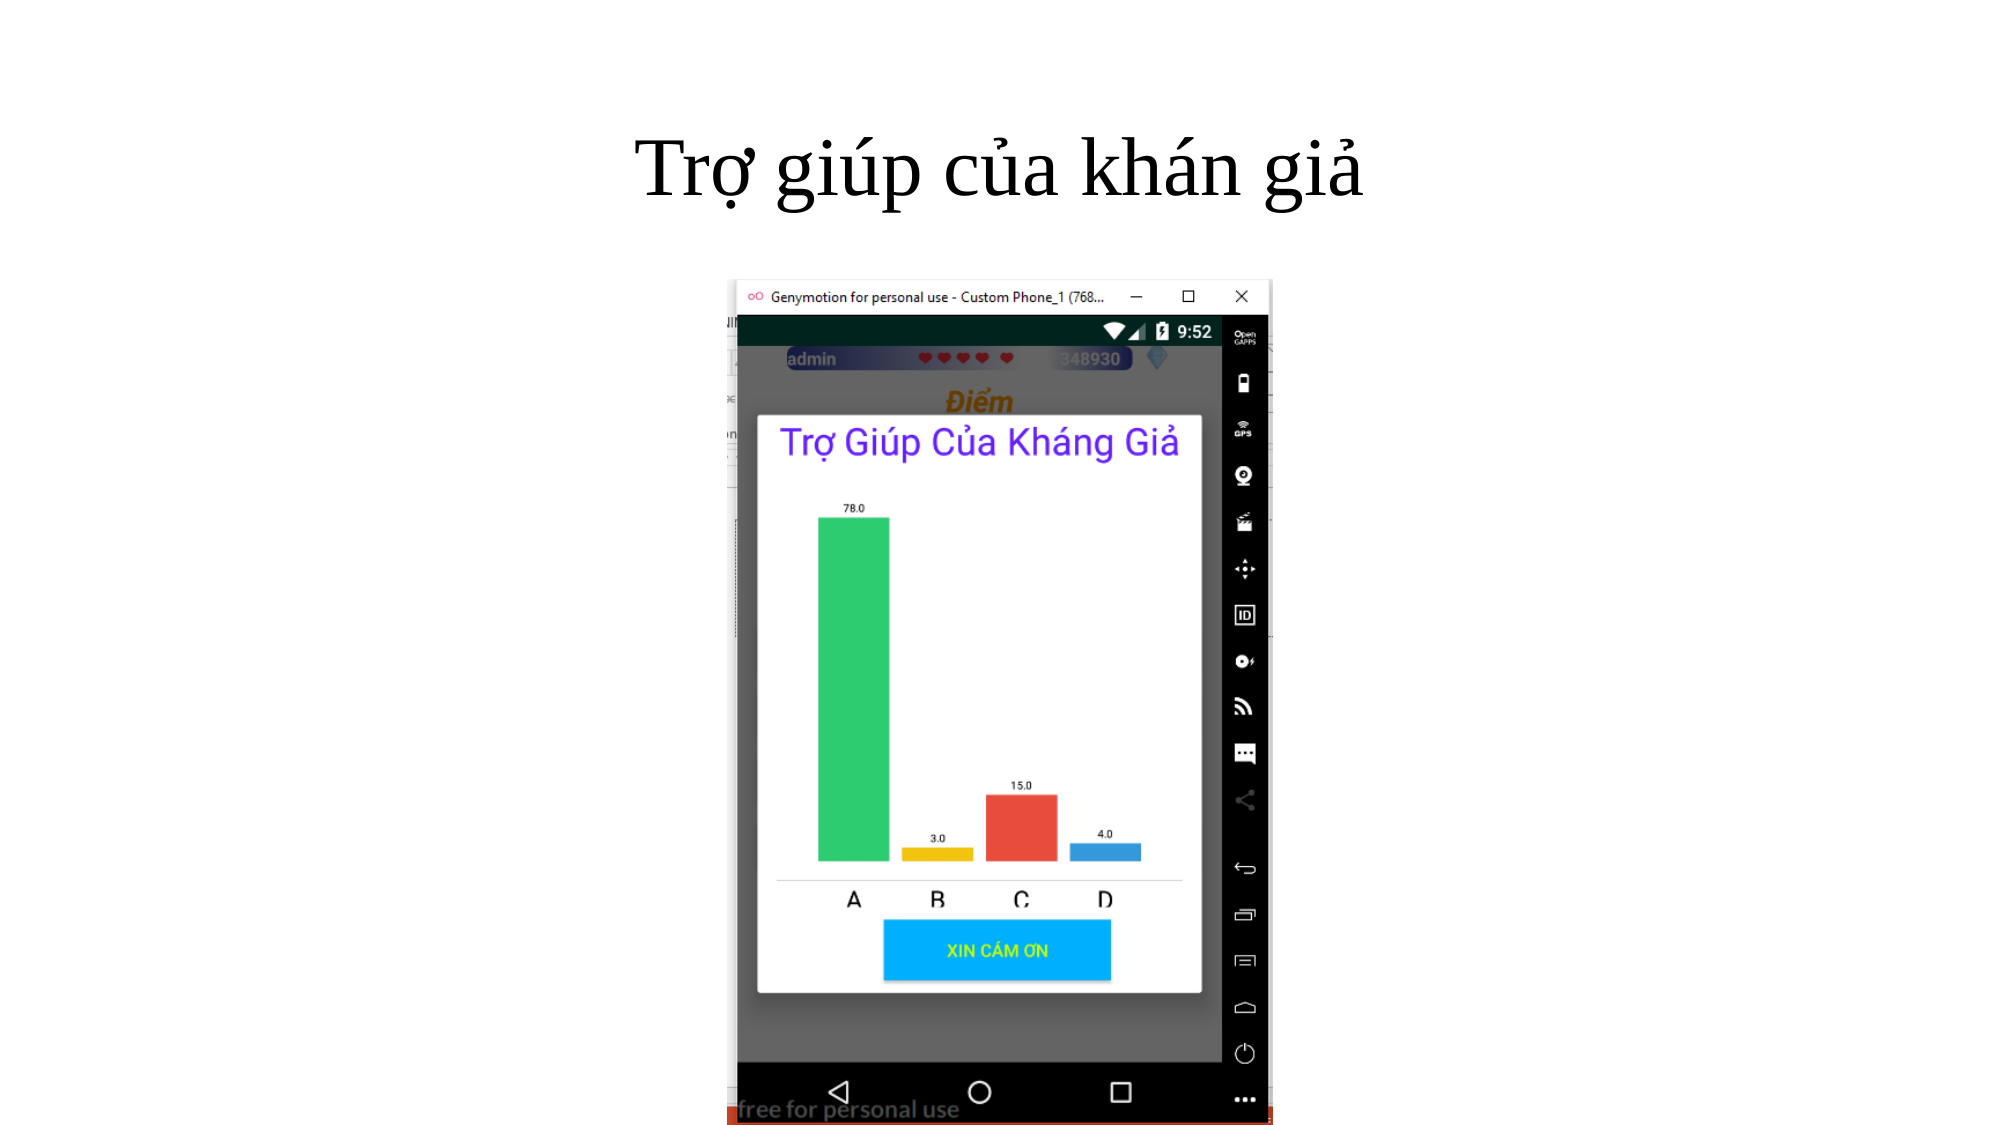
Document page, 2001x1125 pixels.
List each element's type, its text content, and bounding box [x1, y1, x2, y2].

picture [727, 279, 1273, 1125]
title Trợ giúp của khán giả [137, 59, 1863, 278]
